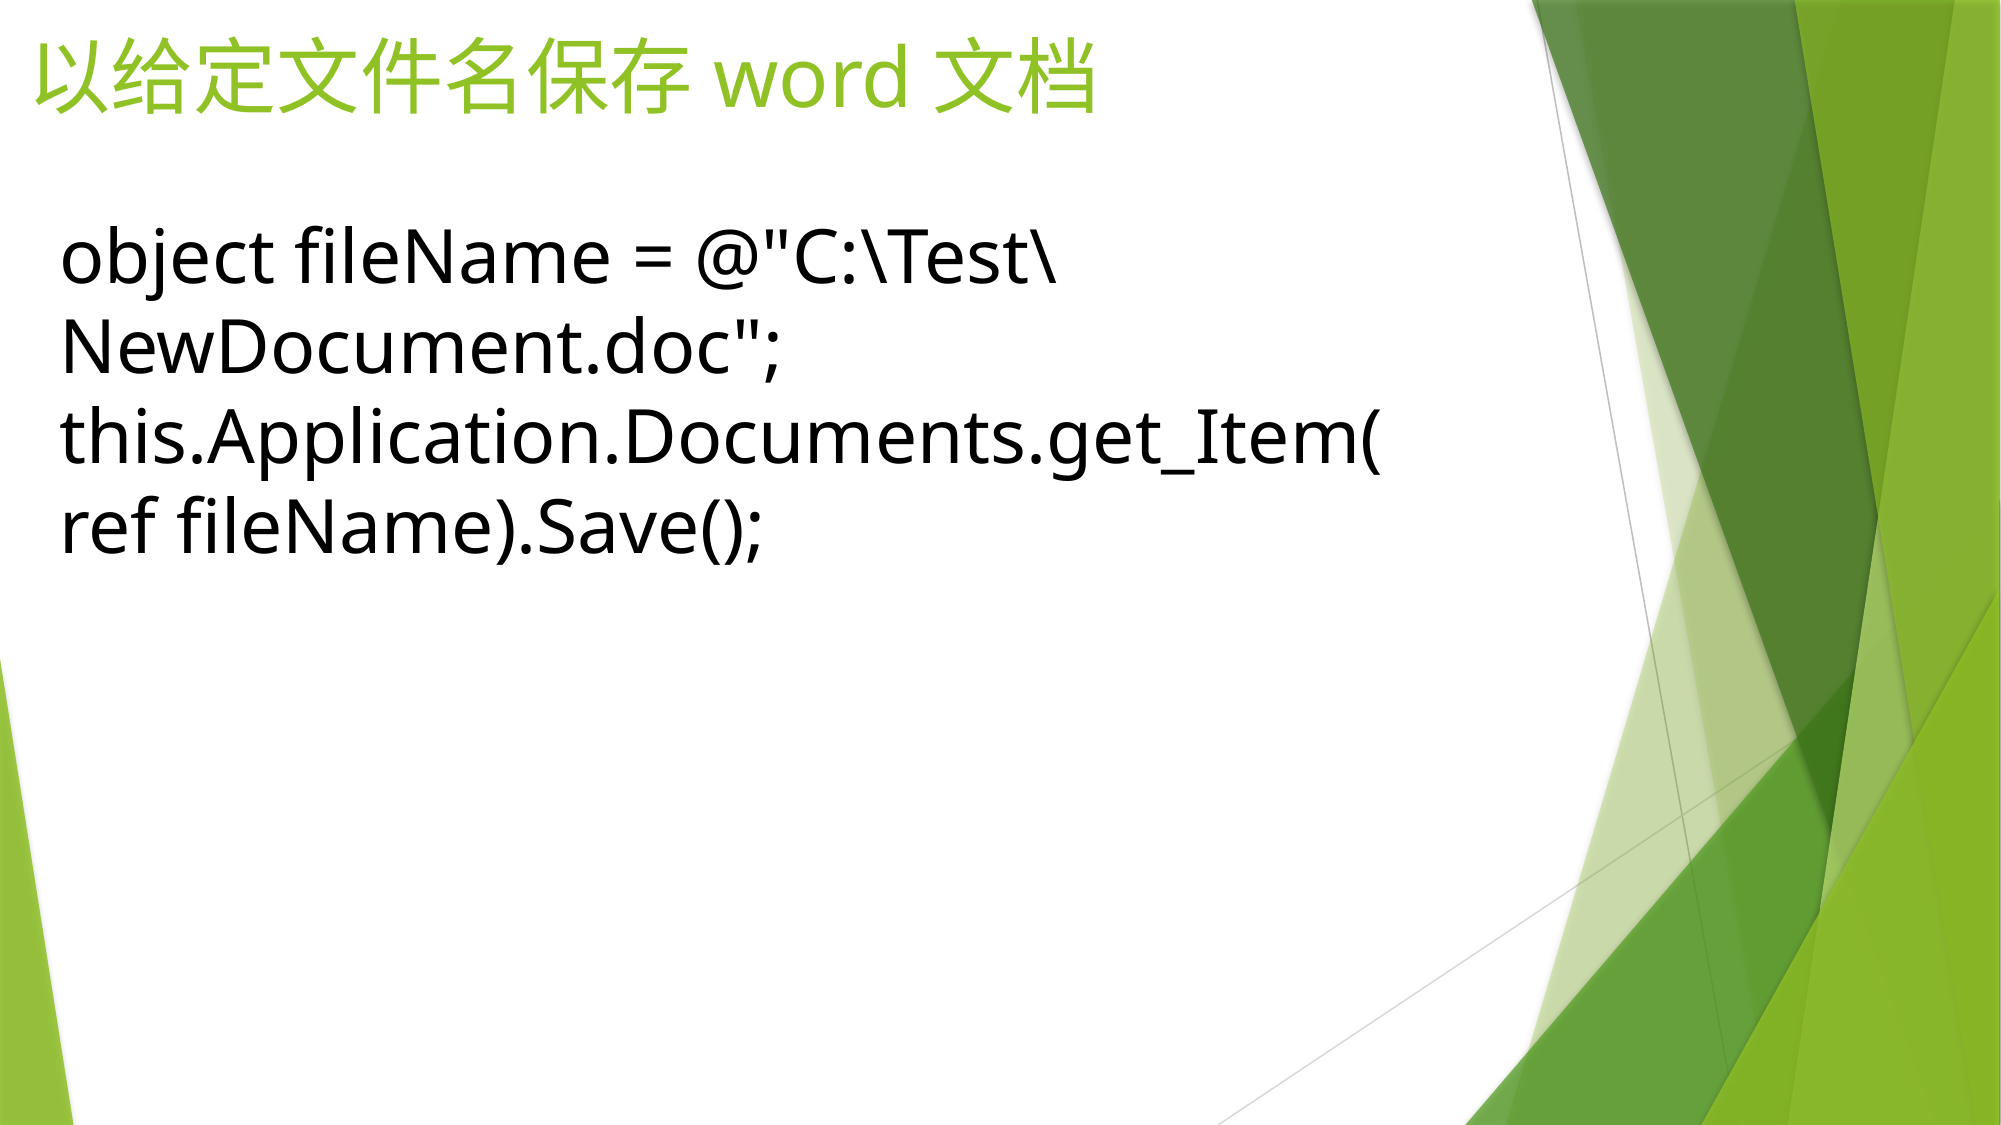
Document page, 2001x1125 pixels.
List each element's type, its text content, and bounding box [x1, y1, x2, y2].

title 以给定文件名保存word文档 [12, 16, 1129, 179]
text_box object fileName = @"C:\Test\NewDocument.doc"; this.Application.Documents.get_Item( ref fileName).Save(); [44, 201, 1707, 576]
